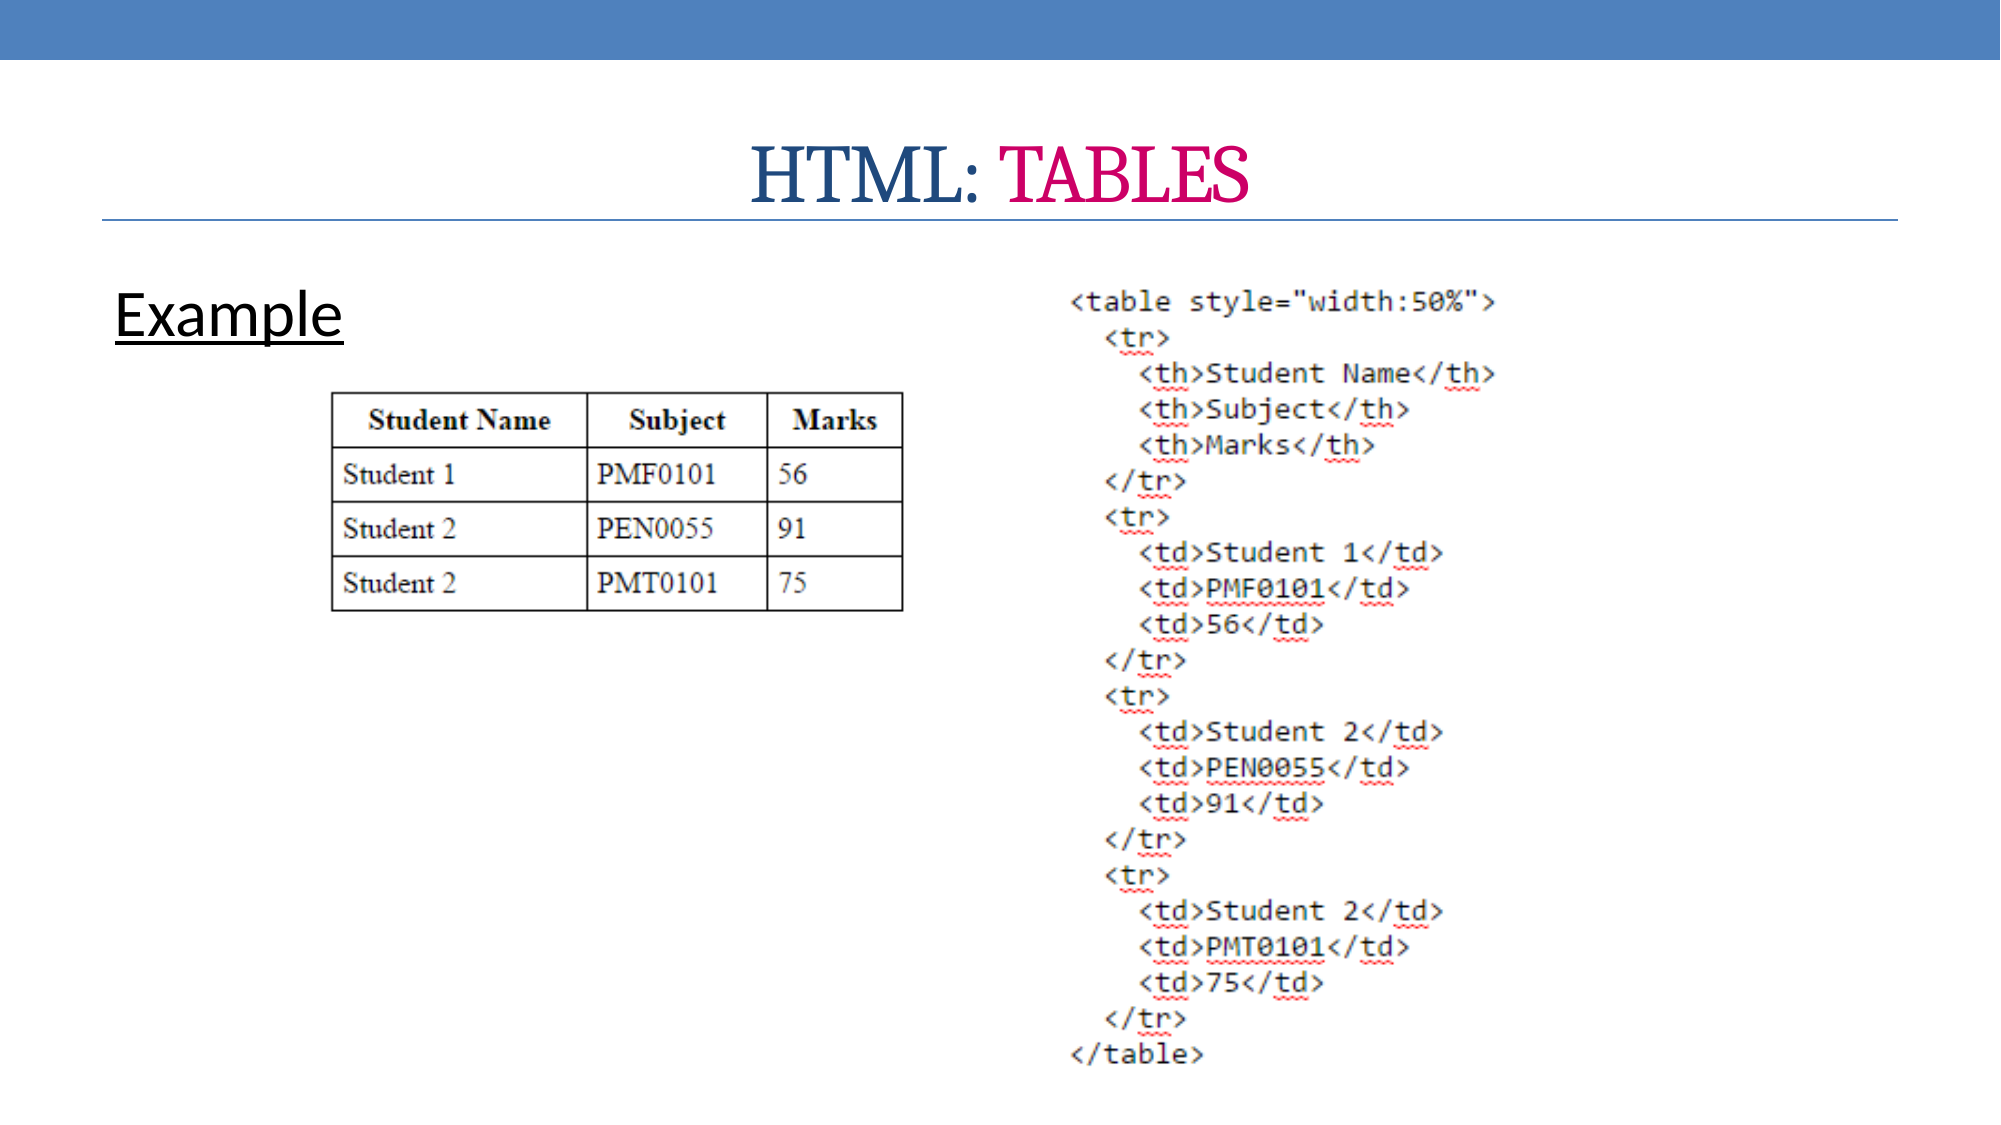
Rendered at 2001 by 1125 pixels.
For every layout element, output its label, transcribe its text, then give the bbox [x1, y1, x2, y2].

picture [1065, 282, 1532, 1083]
title HTML: TABLES [99, 87, 1900, 250]
list Example [99, 262, 1900, 1063]
picture [326, 385, 915, 627]
